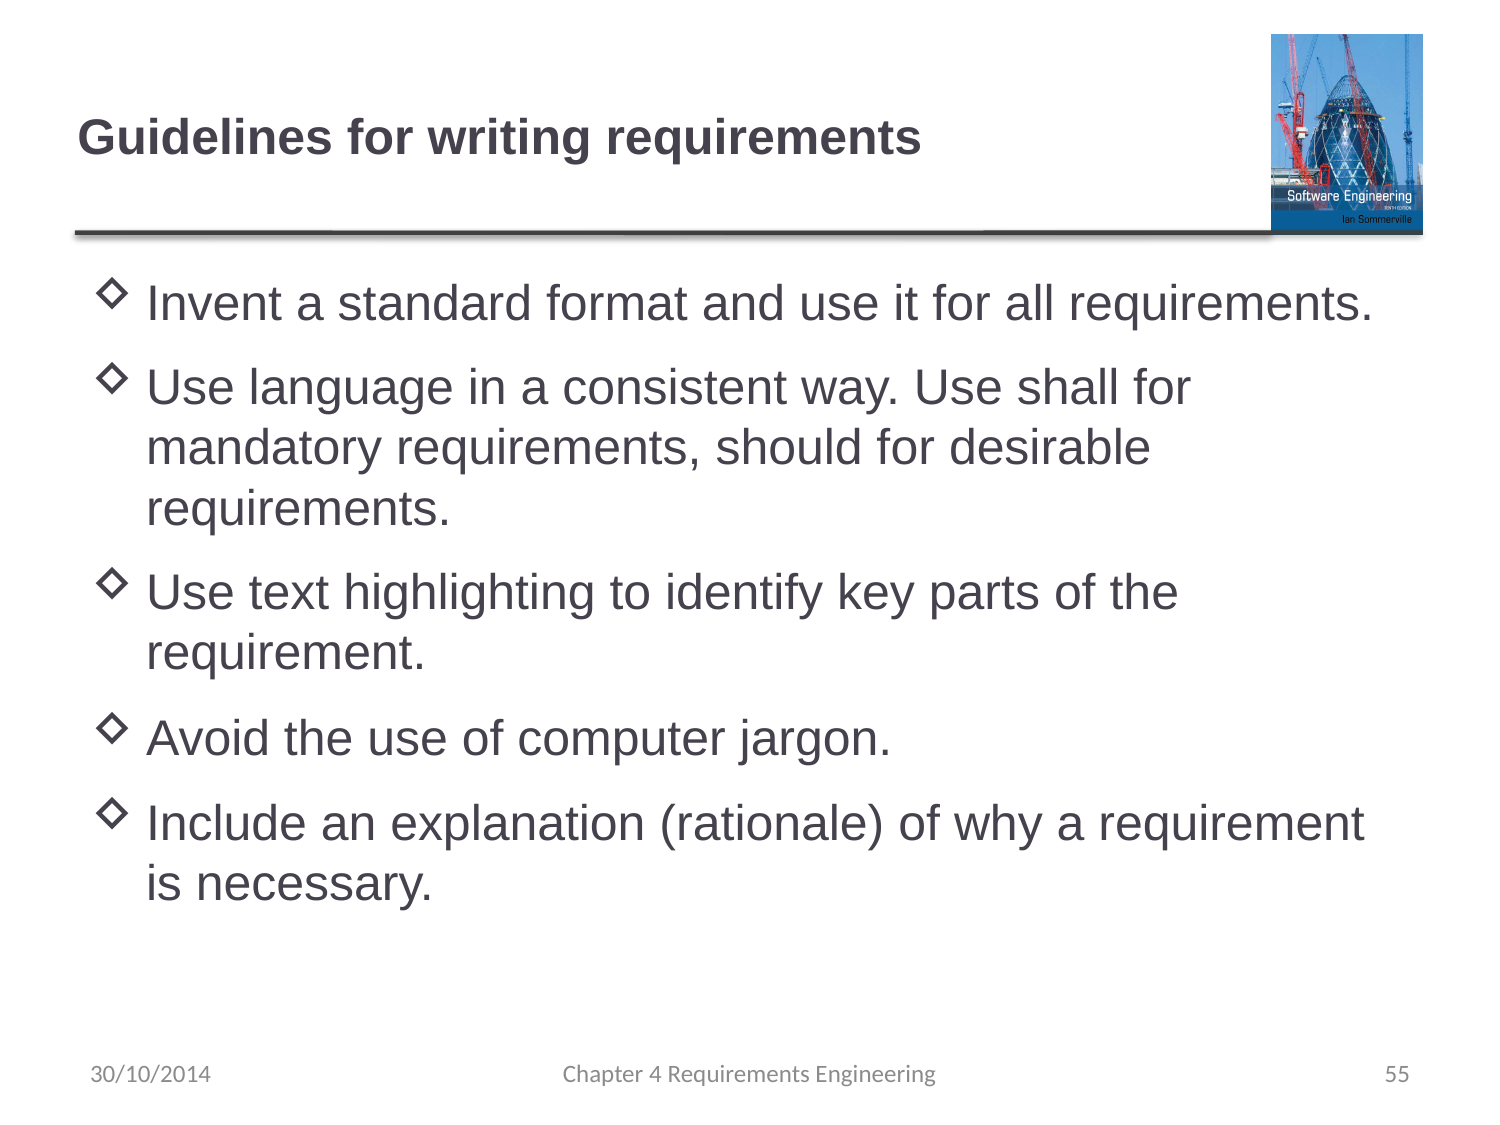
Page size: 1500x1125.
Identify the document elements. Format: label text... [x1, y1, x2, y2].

picture [1271, 34, 1423, 230]
footer Chapter 4 Requirements Engineering [512, 1042, 988, 1103]
list Invent a standard format and use it for all requirements. Use language in a consistent way. Use shall for mandatory requirements, should for desirable requirements. Use text highlighting to identify key parts of the requirement. Avoid the use of computer jargon. Include an explanation (rationale) of why a requirement is necessary. [75, 262, 1425, 1005]
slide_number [75, 1042, 425, 1103]
title Guidelines for writing requirements [62, 43, 1413, 226]
slide_number 55 [1074, 1042, 1425, 1103]
